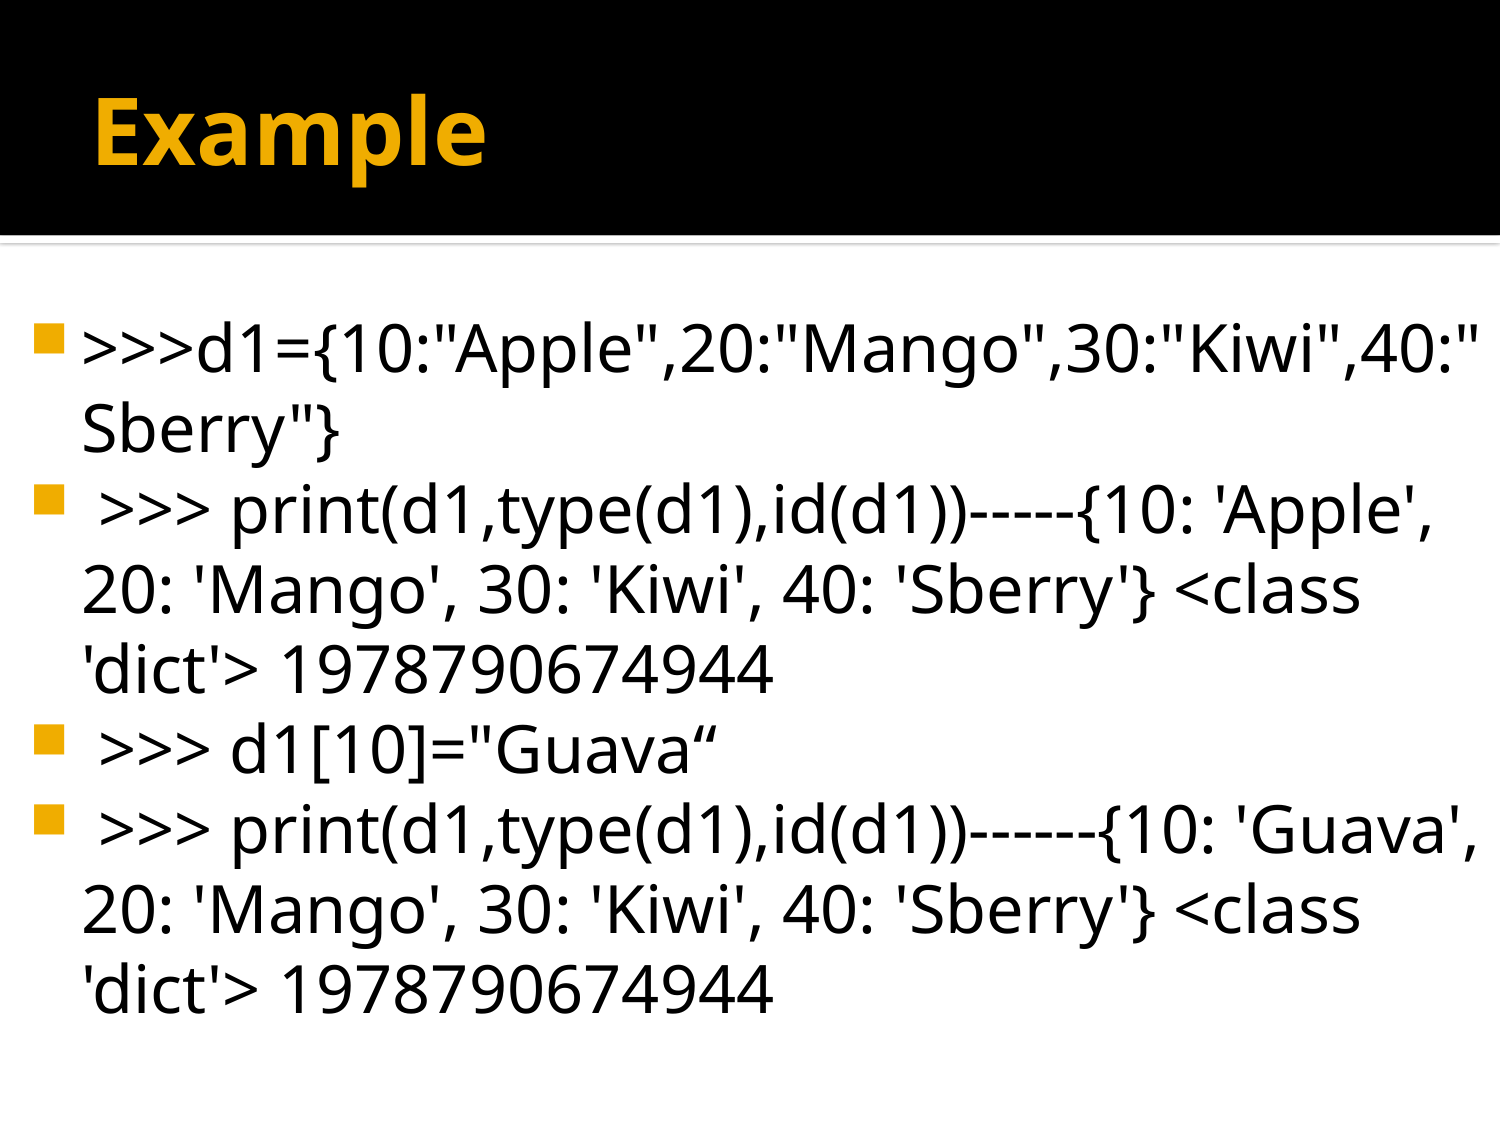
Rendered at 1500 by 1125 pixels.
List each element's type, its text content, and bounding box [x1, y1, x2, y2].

list >>>d1={10:"Apple",20:"Mango",30:"Kiwi",40:"Sberry"} >>> print(d1,type(d1),id(d1))-----{10: 'Apple', 20: 'Mango', 30: 'Kiwi', 40: 'Sberry'} <class 'dict'> 1978790674944 >>> d1[10]="Guava“ >>> print(d1,type(d1),id(d1))------{10: 'Guava', 20: 'Mango', 30: 'Kiwi', 40: 'Sberry'} <class 'dict'> 1978790674944 [0, 291, 1500, 1050]
title Example [75, 25, 1425, 231]
